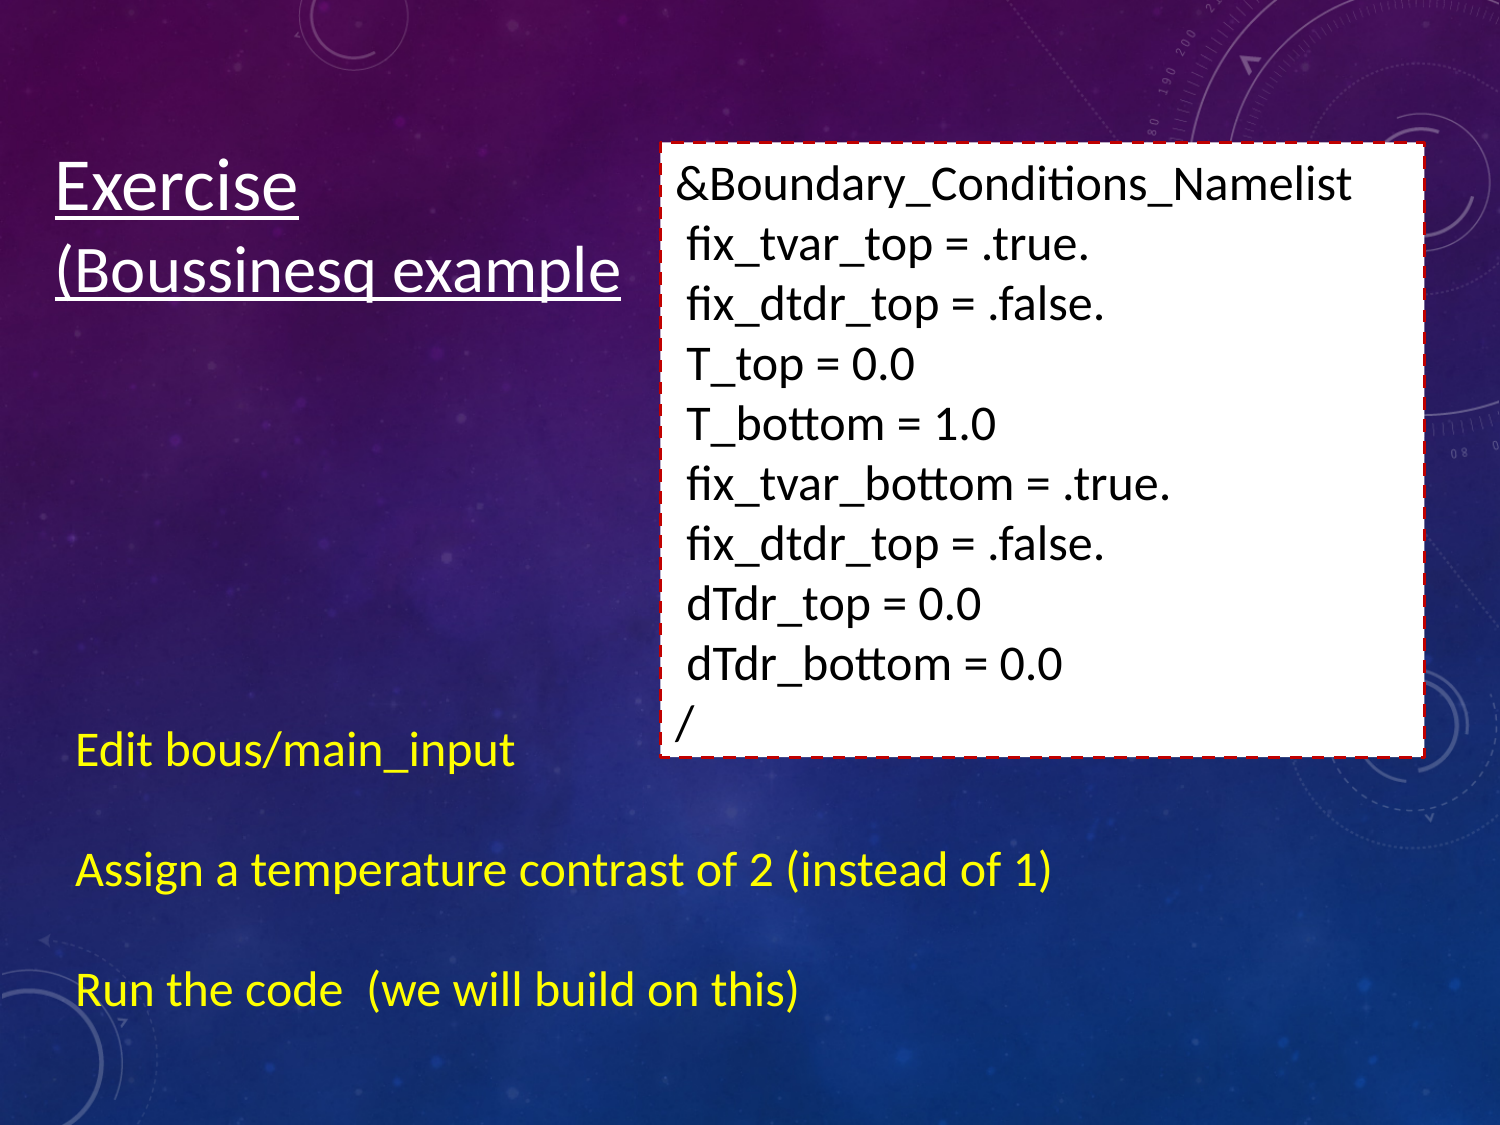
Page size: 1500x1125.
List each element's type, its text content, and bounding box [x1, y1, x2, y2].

text_box Edit bous/main_input Assign a temperature contrast of 2 (instead of 1) Run the code (we will build on this) [60, 709, 1155, 1025]
picture [0, 0, 1500, 1125]
text_box &Boundary_Conditions_Namelist fix_tvar_top = .true. fix_dtdr_top = .false. T_top = 0.0 T_bottom = 1.0 fix_tvar_bottom = .true. fix_dtdr_top = .false. dTdr_top = 0.0 dTdr_bottom = 0.0 / [660, 142, 1425, 758]
text_box Exercise (Boussinesq example [39, 128, 761, 313]
